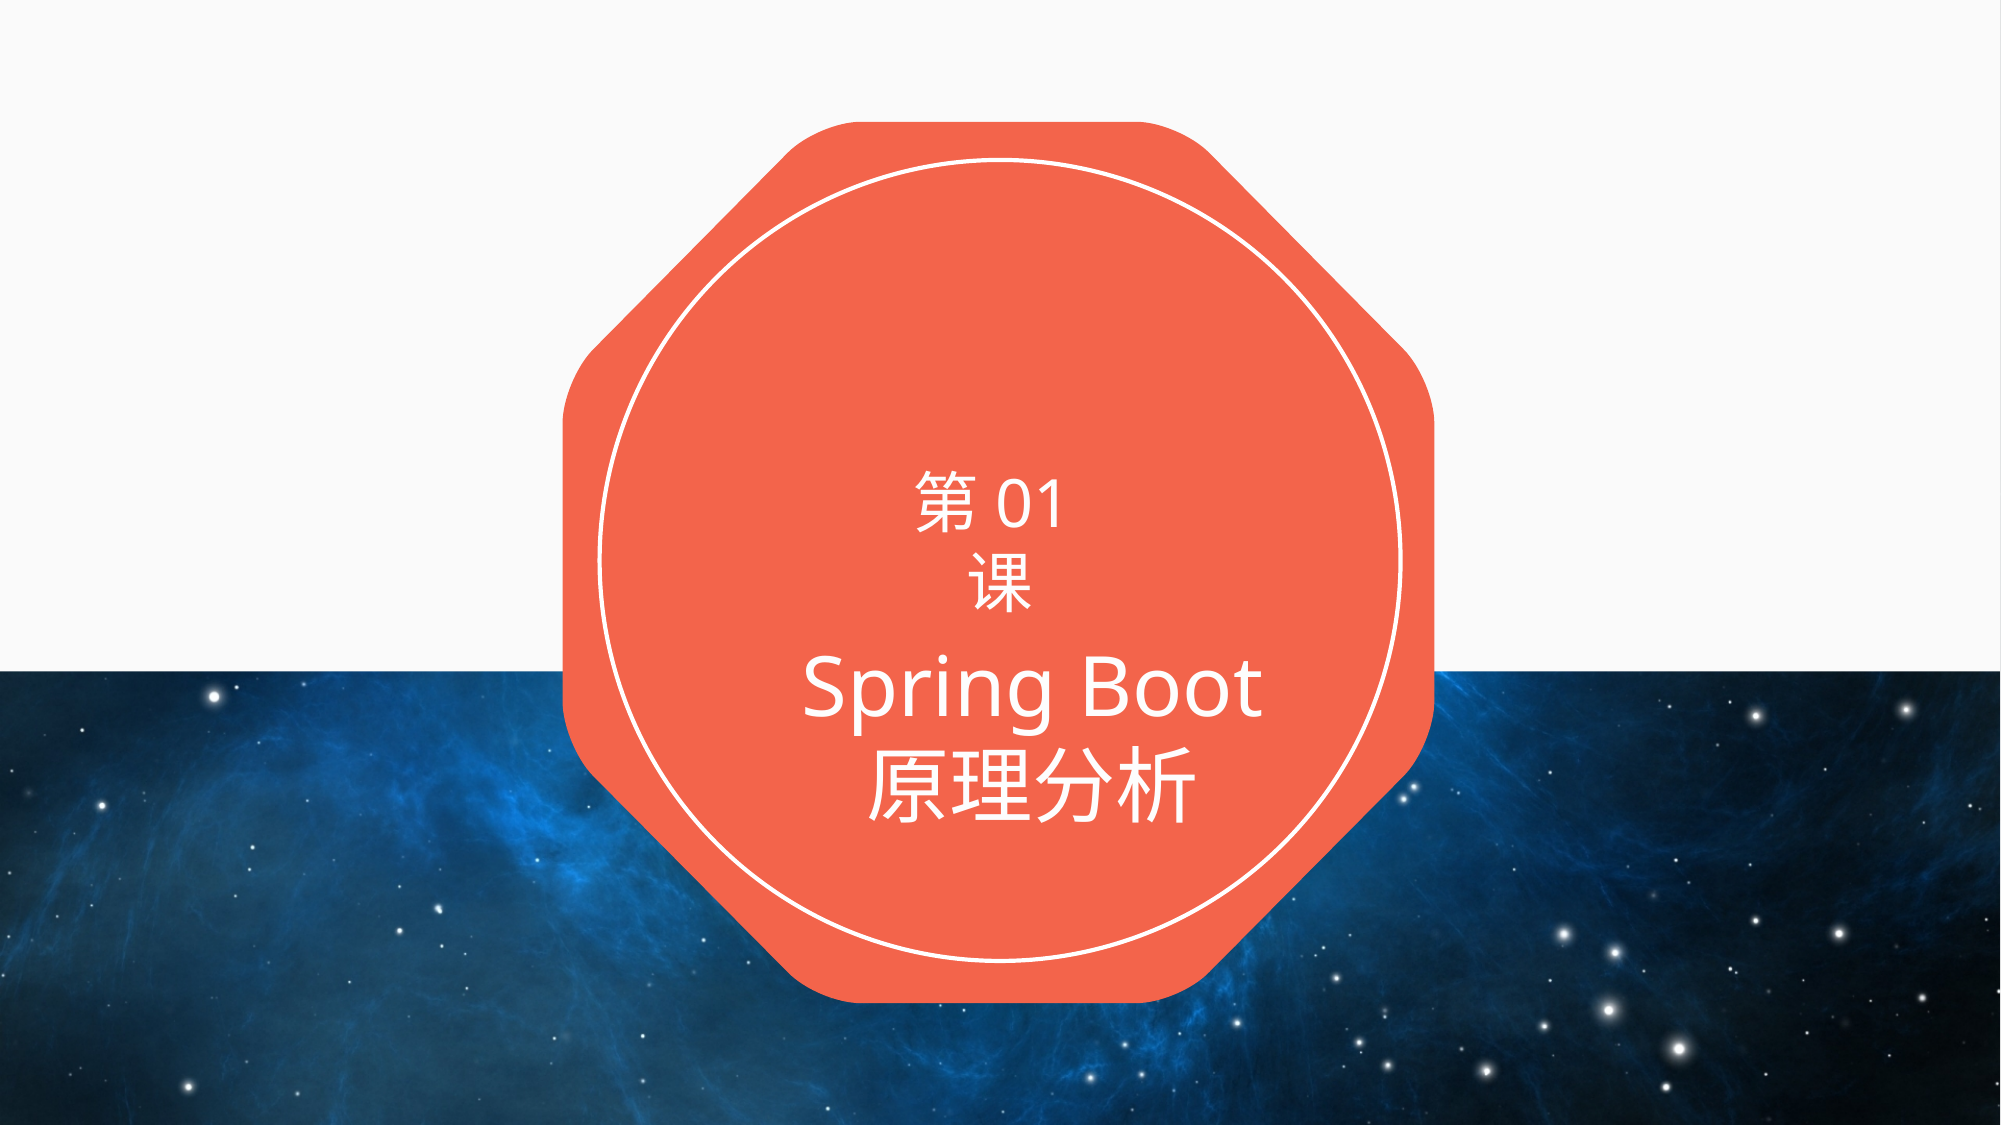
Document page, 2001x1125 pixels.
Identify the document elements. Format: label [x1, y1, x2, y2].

text_box [562, 121, 1435, 831]
text_box [714, 843, 1286, 962]
text_box [647, 452, 1418, 843]
text_box [0, 0, 2000, 672]
text_box [598, 158, 1387, 752]
picture [0, 0, 2001, 1125]
text_box [659, 843, 1338, 1004]
